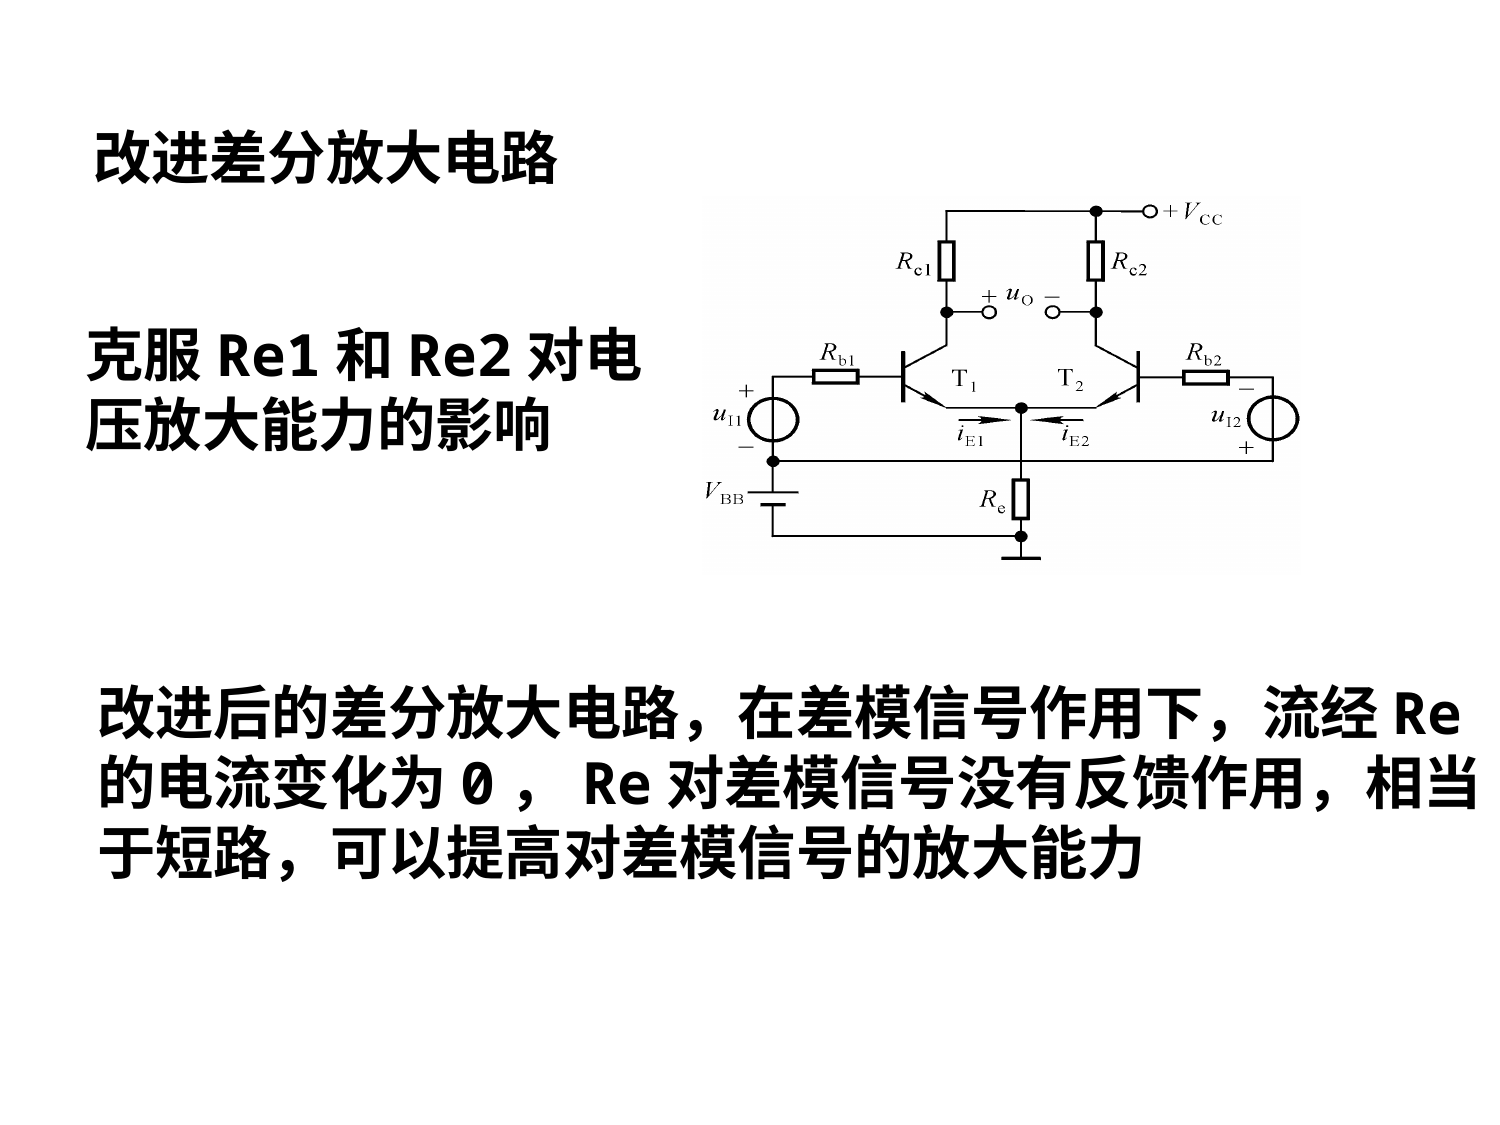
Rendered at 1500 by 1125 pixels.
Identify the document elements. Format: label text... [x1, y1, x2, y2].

text_box 改进差分放大电路 [78, 113, 575, 199]
text_box 改进后的差分放大电路，在差模信号作用下，流经Re 的电流变化为0，Re对差模信号没有反馈作用，相当 于短路，可以提高对差模信号的放大能力 [82, 669, 1497, 894]
picture [702, 196, 1301, 575]
text_box 克服Re1和Re2对电 压放大能力的影响 [71, 310, 658, 466]
